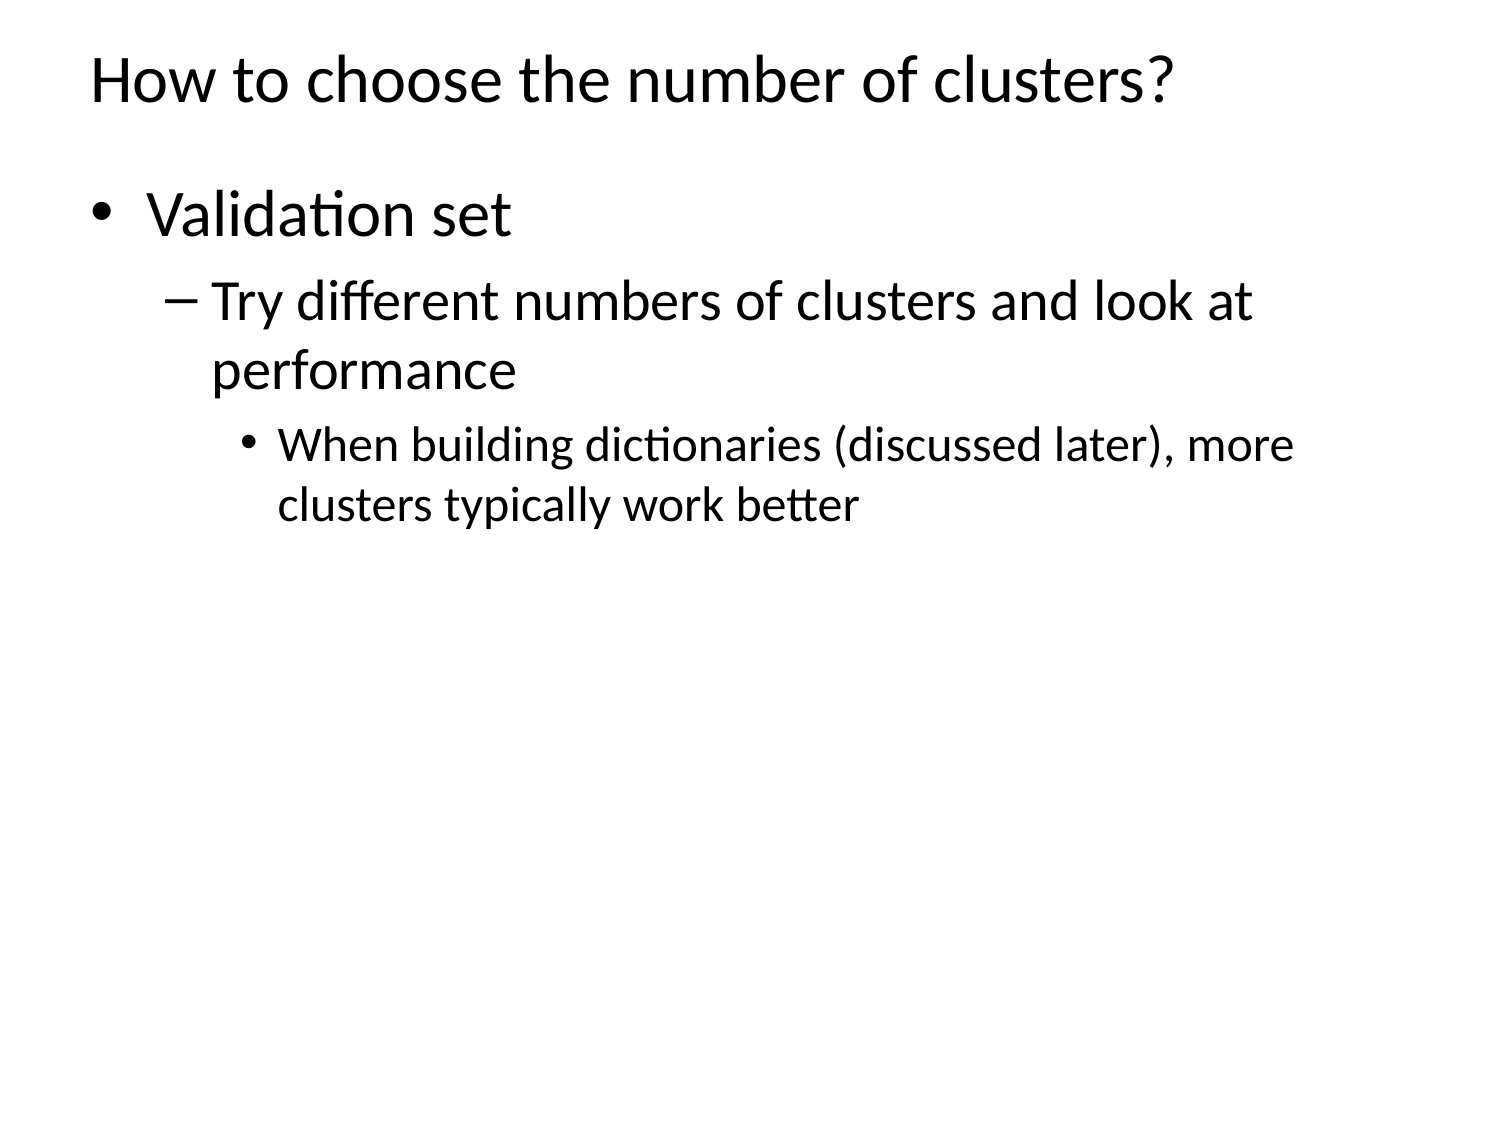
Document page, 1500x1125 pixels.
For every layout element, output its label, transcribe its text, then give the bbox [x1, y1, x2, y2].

list Validation set Try different numbers of clusters and look at performance When building dictionaries (discussed later), more clusters typically work better [74, 162, 1426, 1006]
title How to choose the number of clusters? [74, 0, 1426, 151]
